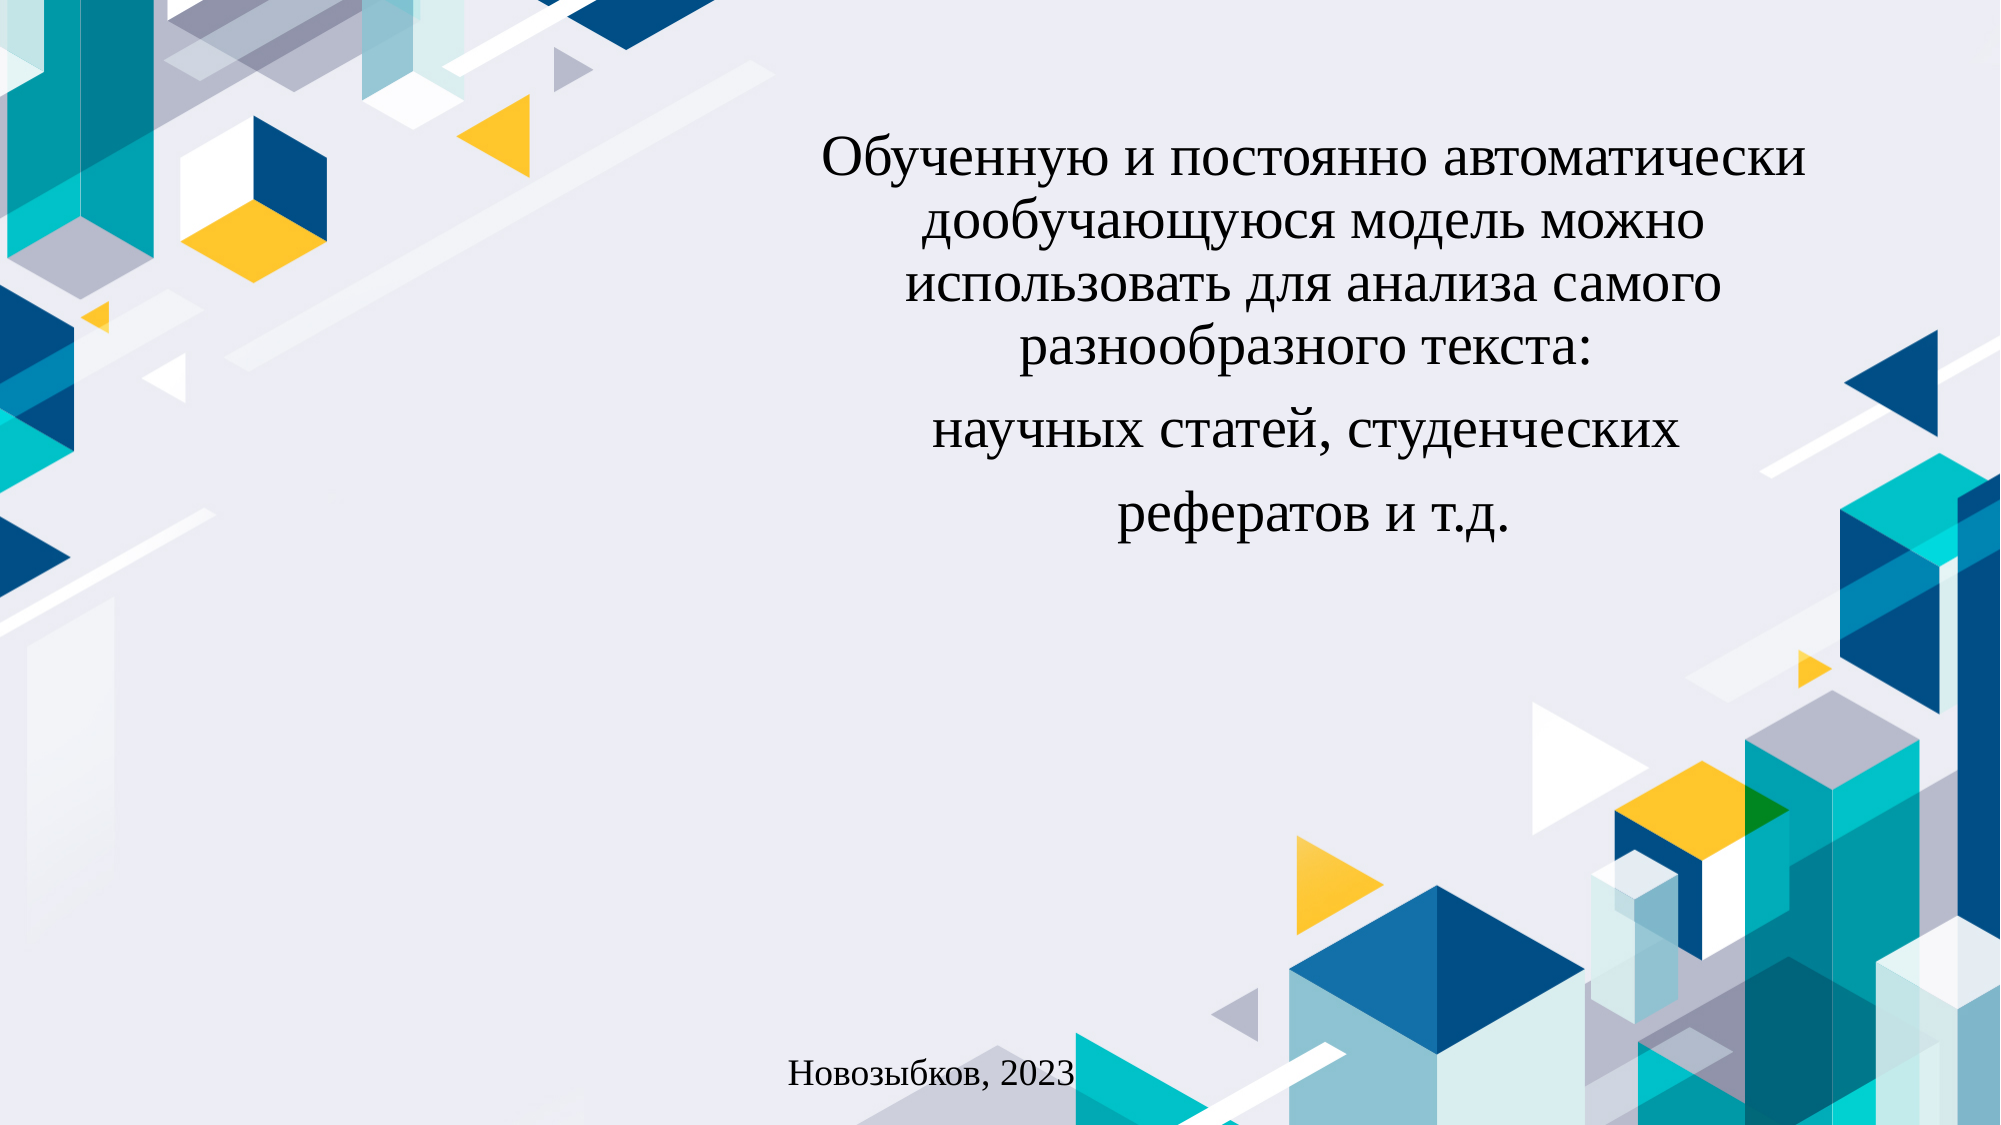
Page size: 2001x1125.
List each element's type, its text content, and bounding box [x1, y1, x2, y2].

text_box Обученную и постоянно автоматически дообучающуюся модель можно использовать для анализа самого разнообразного текста: научных статей, студенческих рефератов и т.д. [768, 117, 1860, 586]
text_box Новозыбков, 2023 [723, 1040, 1140, 1101]
picture [0, 0, 2000, 1125]
